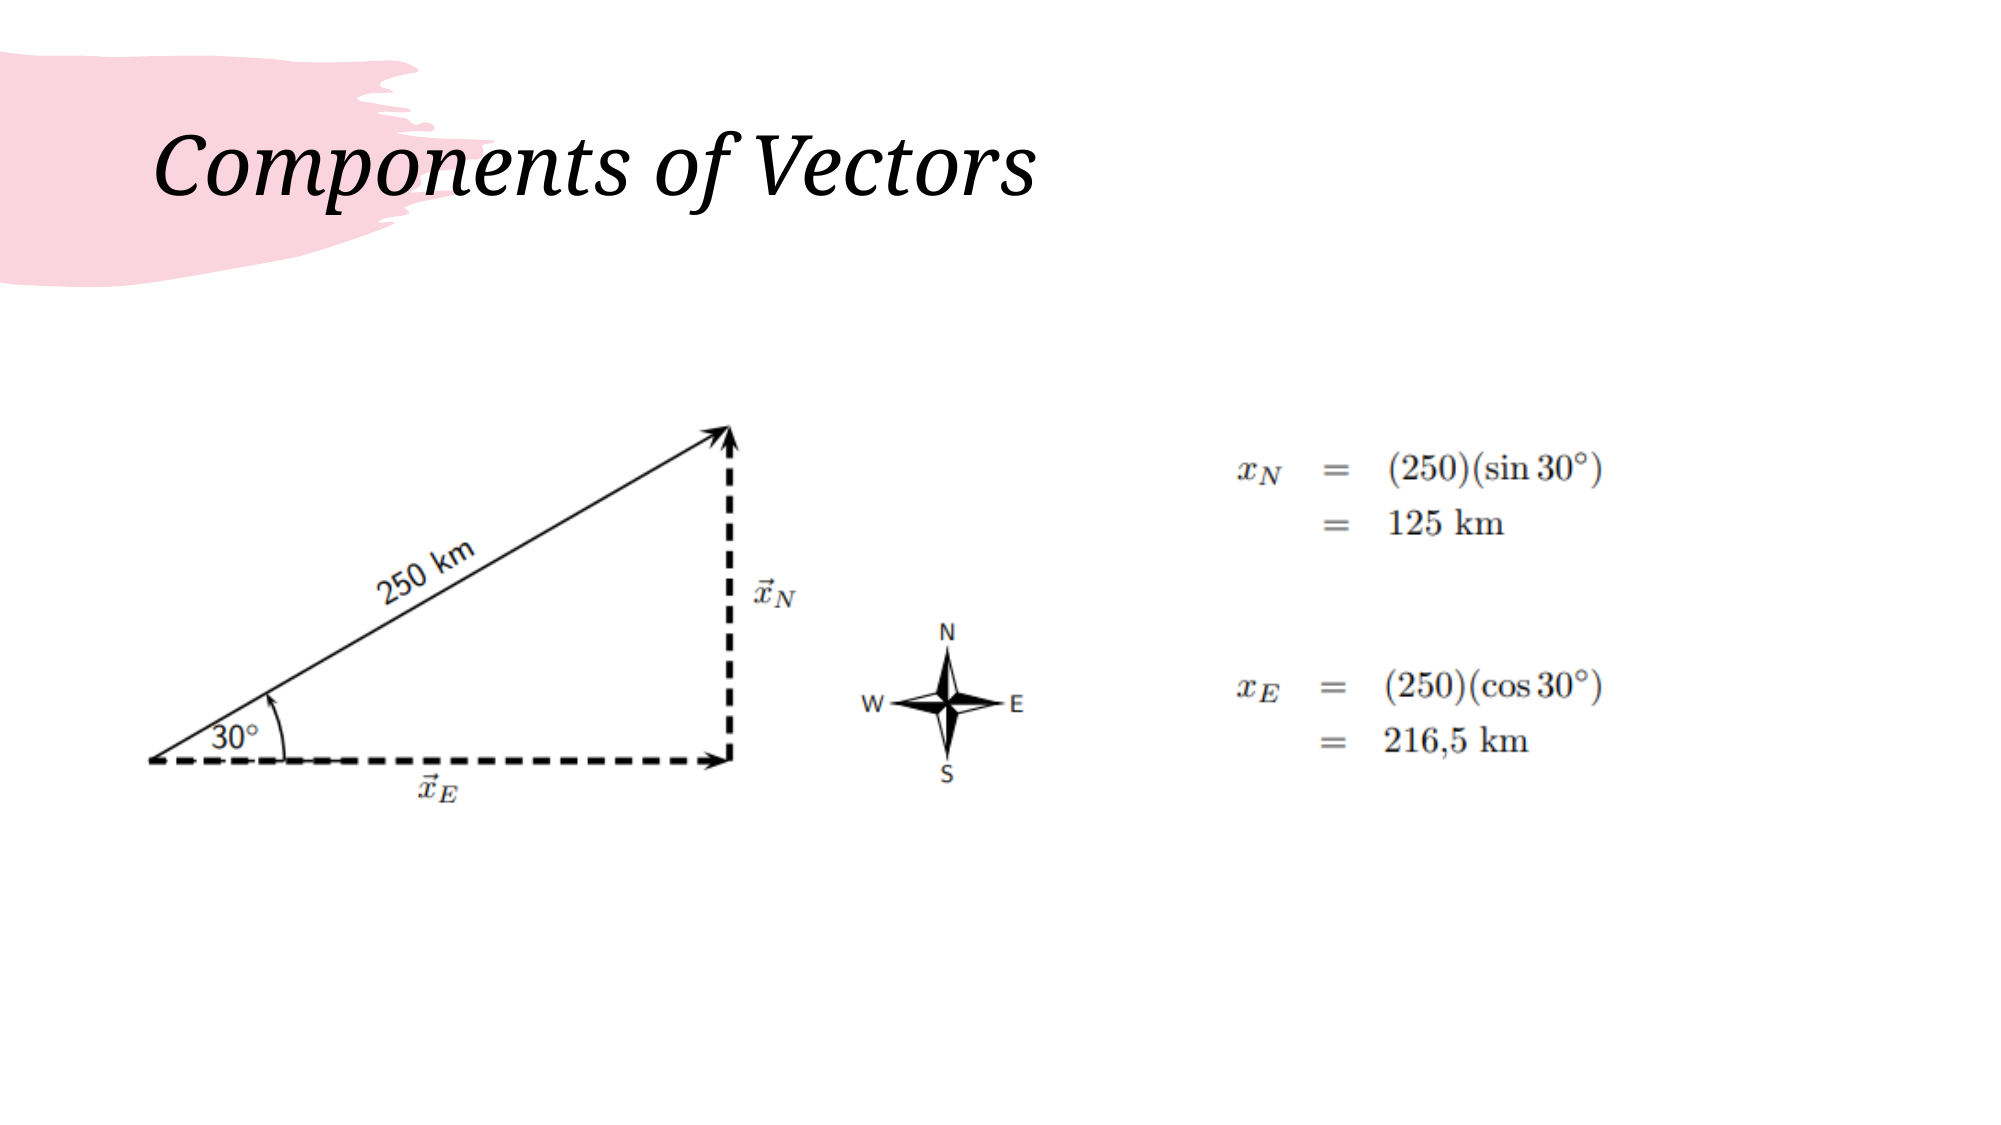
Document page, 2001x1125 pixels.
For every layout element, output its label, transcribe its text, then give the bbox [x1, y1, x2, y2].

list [23, 396, 1090, 832]
title Components of Vectors [137, 59, 1863, 278]
picture [1173, 430, 1684, 802]
